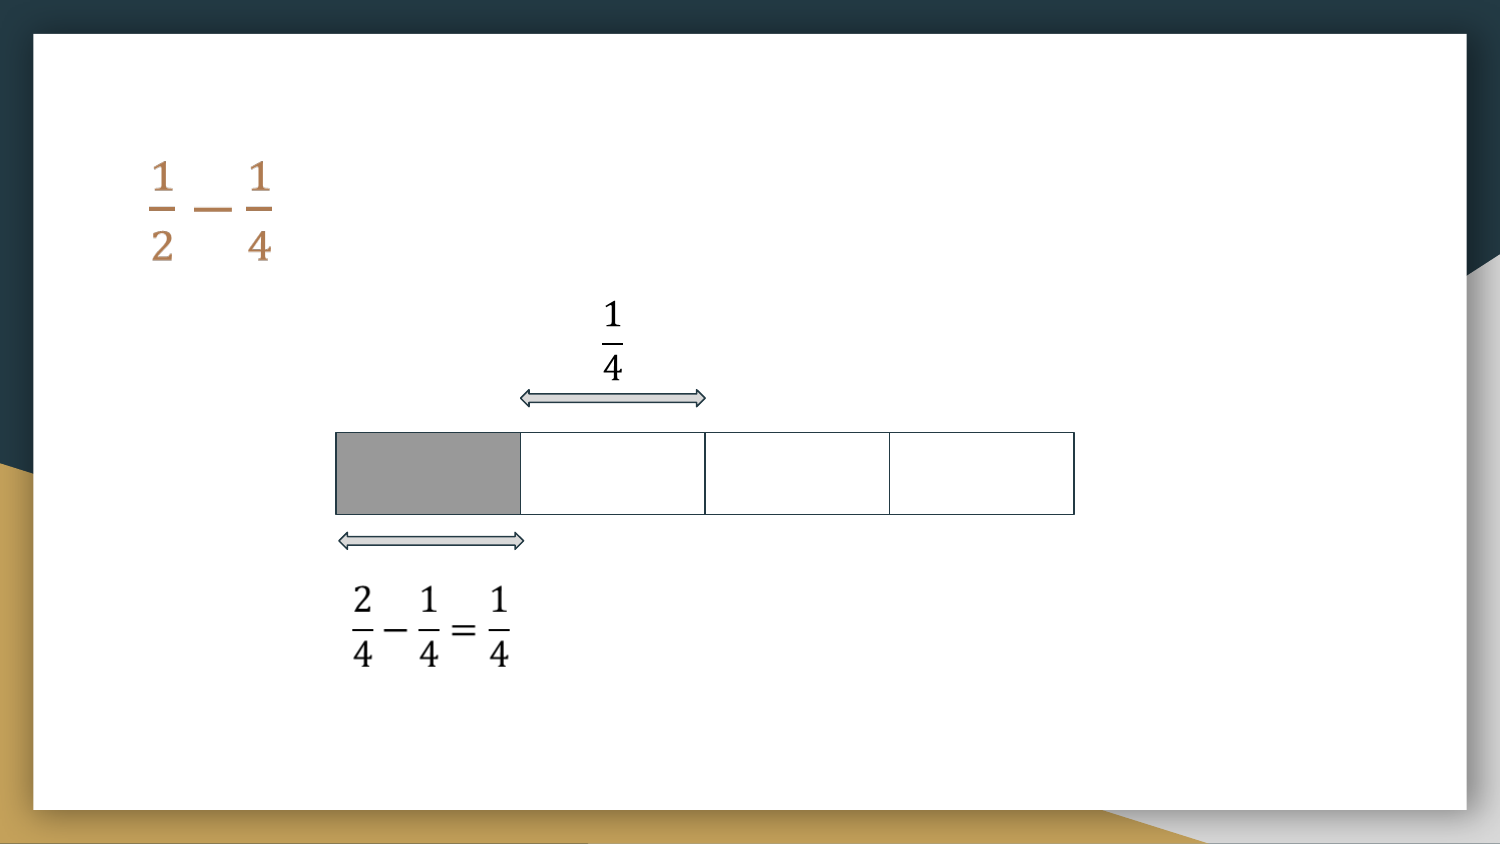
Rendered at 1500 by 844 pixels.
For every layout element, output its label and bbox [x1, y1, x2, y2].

title [134, 138, 1366, 296]
text_box [520, 397, 706, 407]
text_box [889, 432, 1075, 515]
text_box [705, 432, 889, 515]
text_box [219, 566, 643, 683]
text_box [520, 432, 705, 515]
text_box [336, 432, 520, 515]
text_box [338, 532, 524, 550]
text_box [462, 281, 764, 397]
